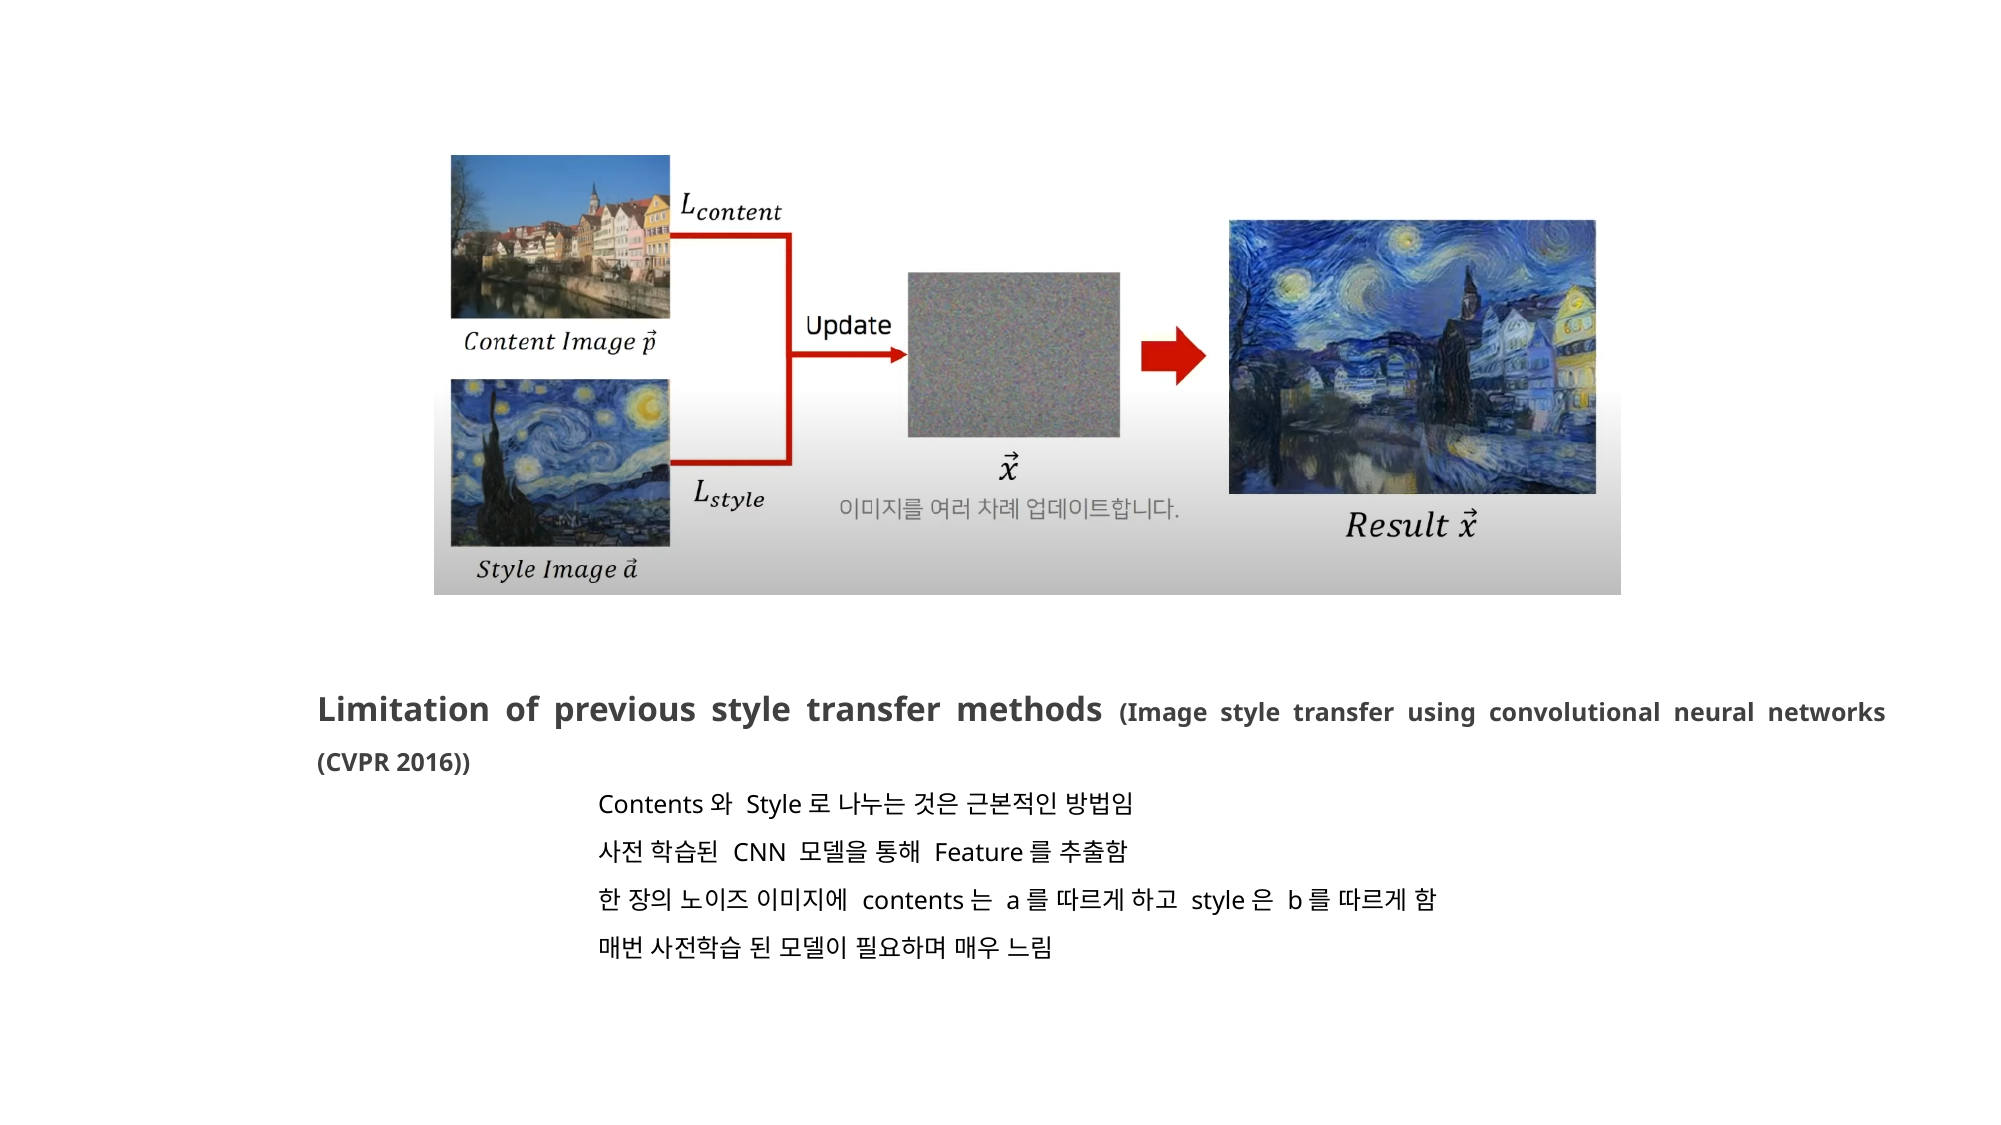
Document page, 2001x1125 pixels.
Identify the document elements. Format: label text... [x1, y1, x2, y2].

text_box Contents와 Style로 나누는 것은 근본적인 방법임 사전 학습된 CNN 모델을 통해 Feature를 추출함 한 장의 노이즈 이미지에 contents는 a를 따르게 하고 style은 b를 따르게 함 매번 사전학습 된 모델이 필요하며 매우 느림 [583, 763, 1775, 970]
picture [434, 134, 1621, 595]
text_box Limitation of previous style transfer methods (Image style transfer using convolutional neural networks (CVPR 2016)) [302, 656, 1902, 784]
